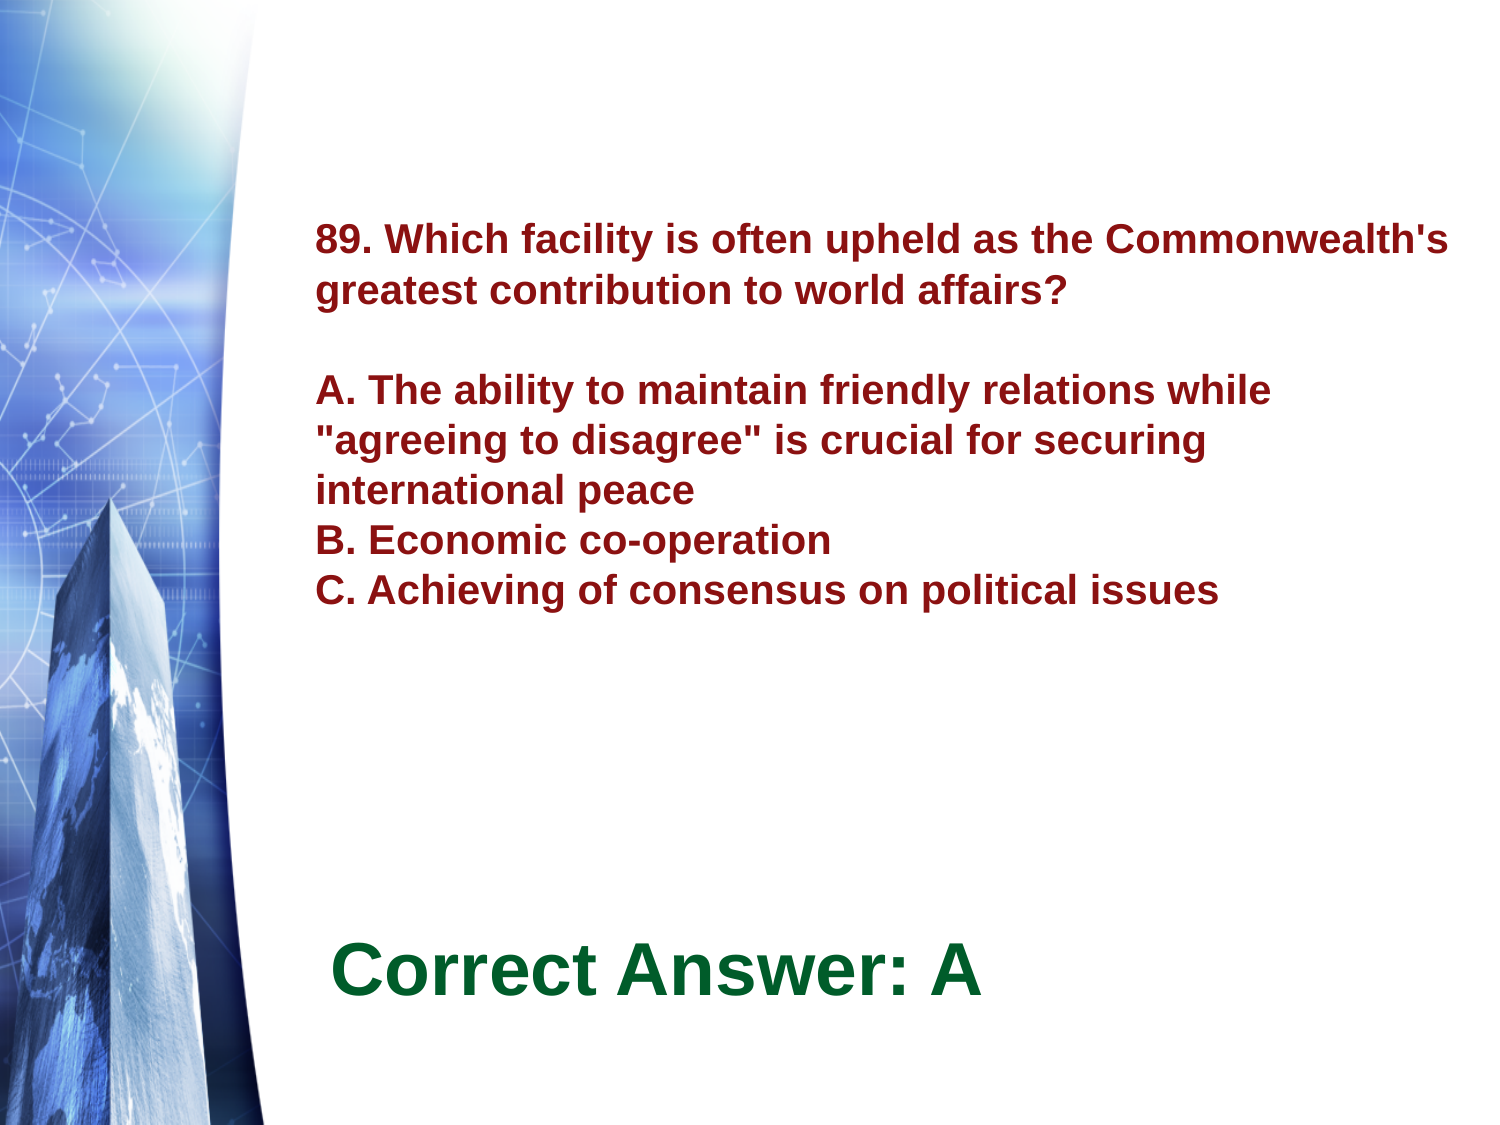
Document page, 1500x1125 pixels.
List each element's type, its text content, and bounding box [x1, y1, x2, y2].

text_box Correct Answer: A [315, 913, 1279, 1018]
picture [0, 0, 300, 1125]
title 89. Which facility is often upheld as the Commonwealth's greatest contribution to world affairs? A. The ability to maintain friendly relations while "agreeing to disagree" is crucial for securing international peace B. Economic co-operation C. Achieving of consensus on political issues [300, 75, 1475, 900]
